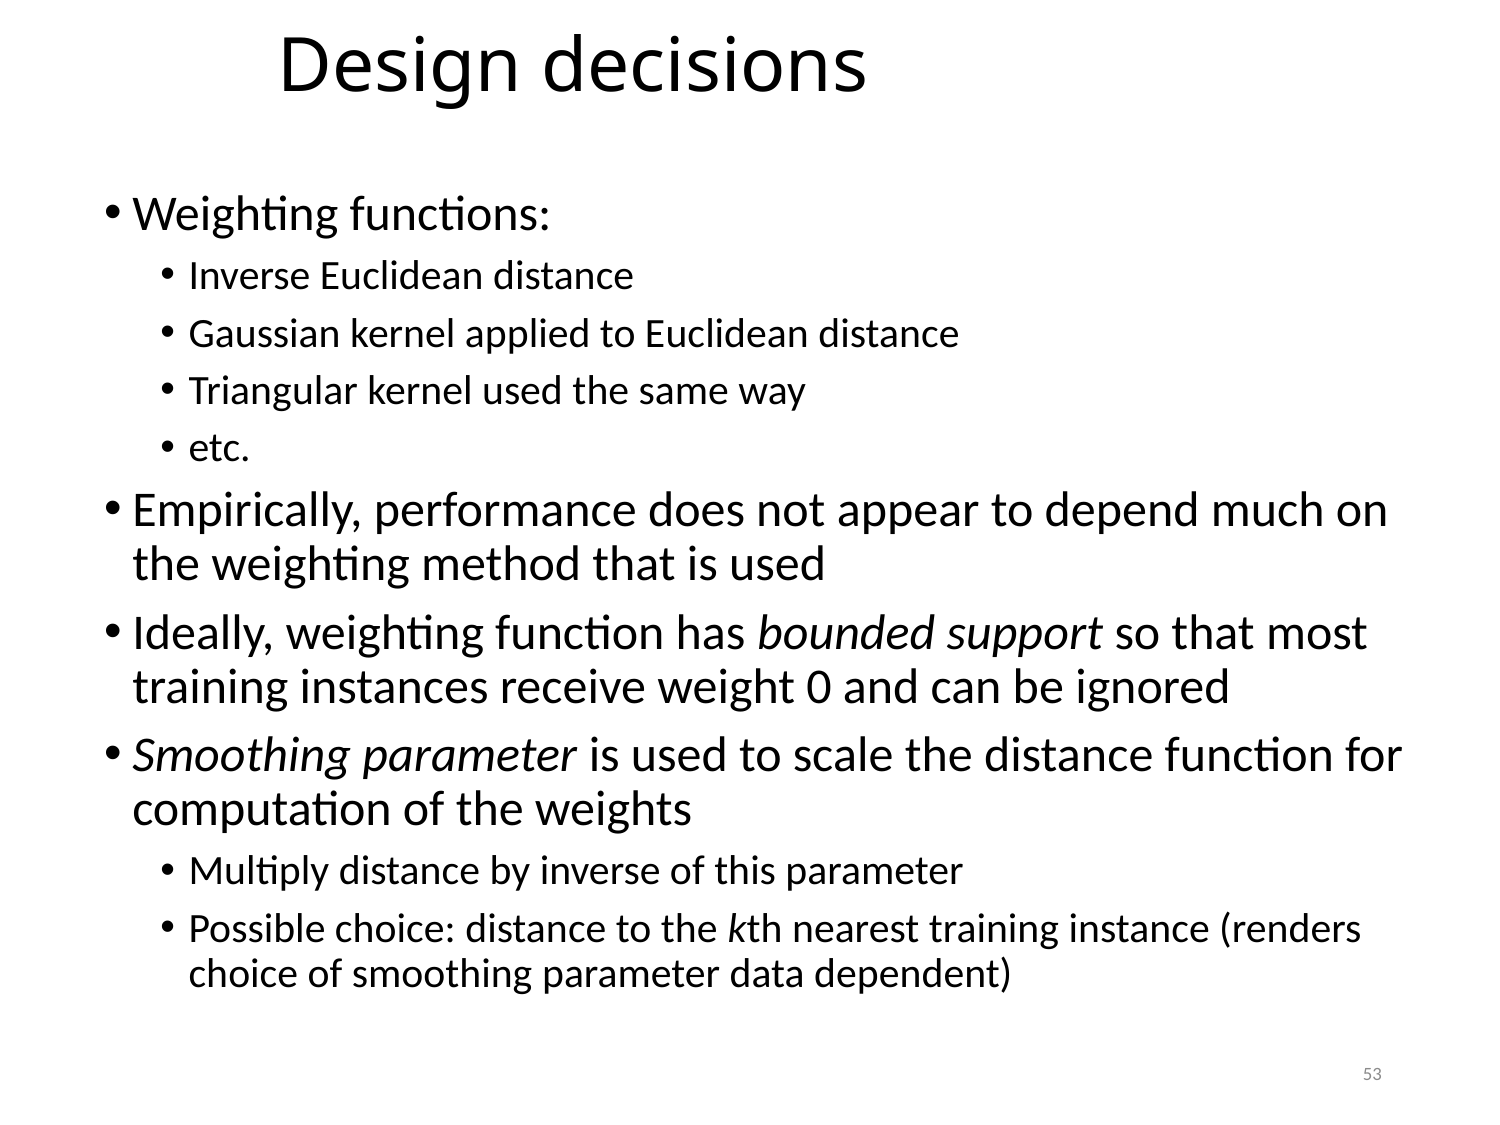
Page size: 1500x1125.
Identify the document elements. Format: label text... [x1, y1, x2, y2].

list Weighting functions: Inverse Euclidean distance Gaussian kernel applied to Euclidean distance Triangular kernel used the same way etc. Empirically, performance does not appear to depend much on the weighting method that is used Ideally, weighting function has bounded support so that most training instances receive weight 0 and can be ignored Smoothing parameter is used to scale the distance function for computation of the weights Multiply distance by inverse of this parameter Possible choice: distance to the kth nearest training instance (renders choice of smoothing parameter data dependent) [89, 179, 1422, 1004]
slide_number 53 [1059, 1042, 1397, 1103]
title Design decisions [262, 0, 1500, 148]
